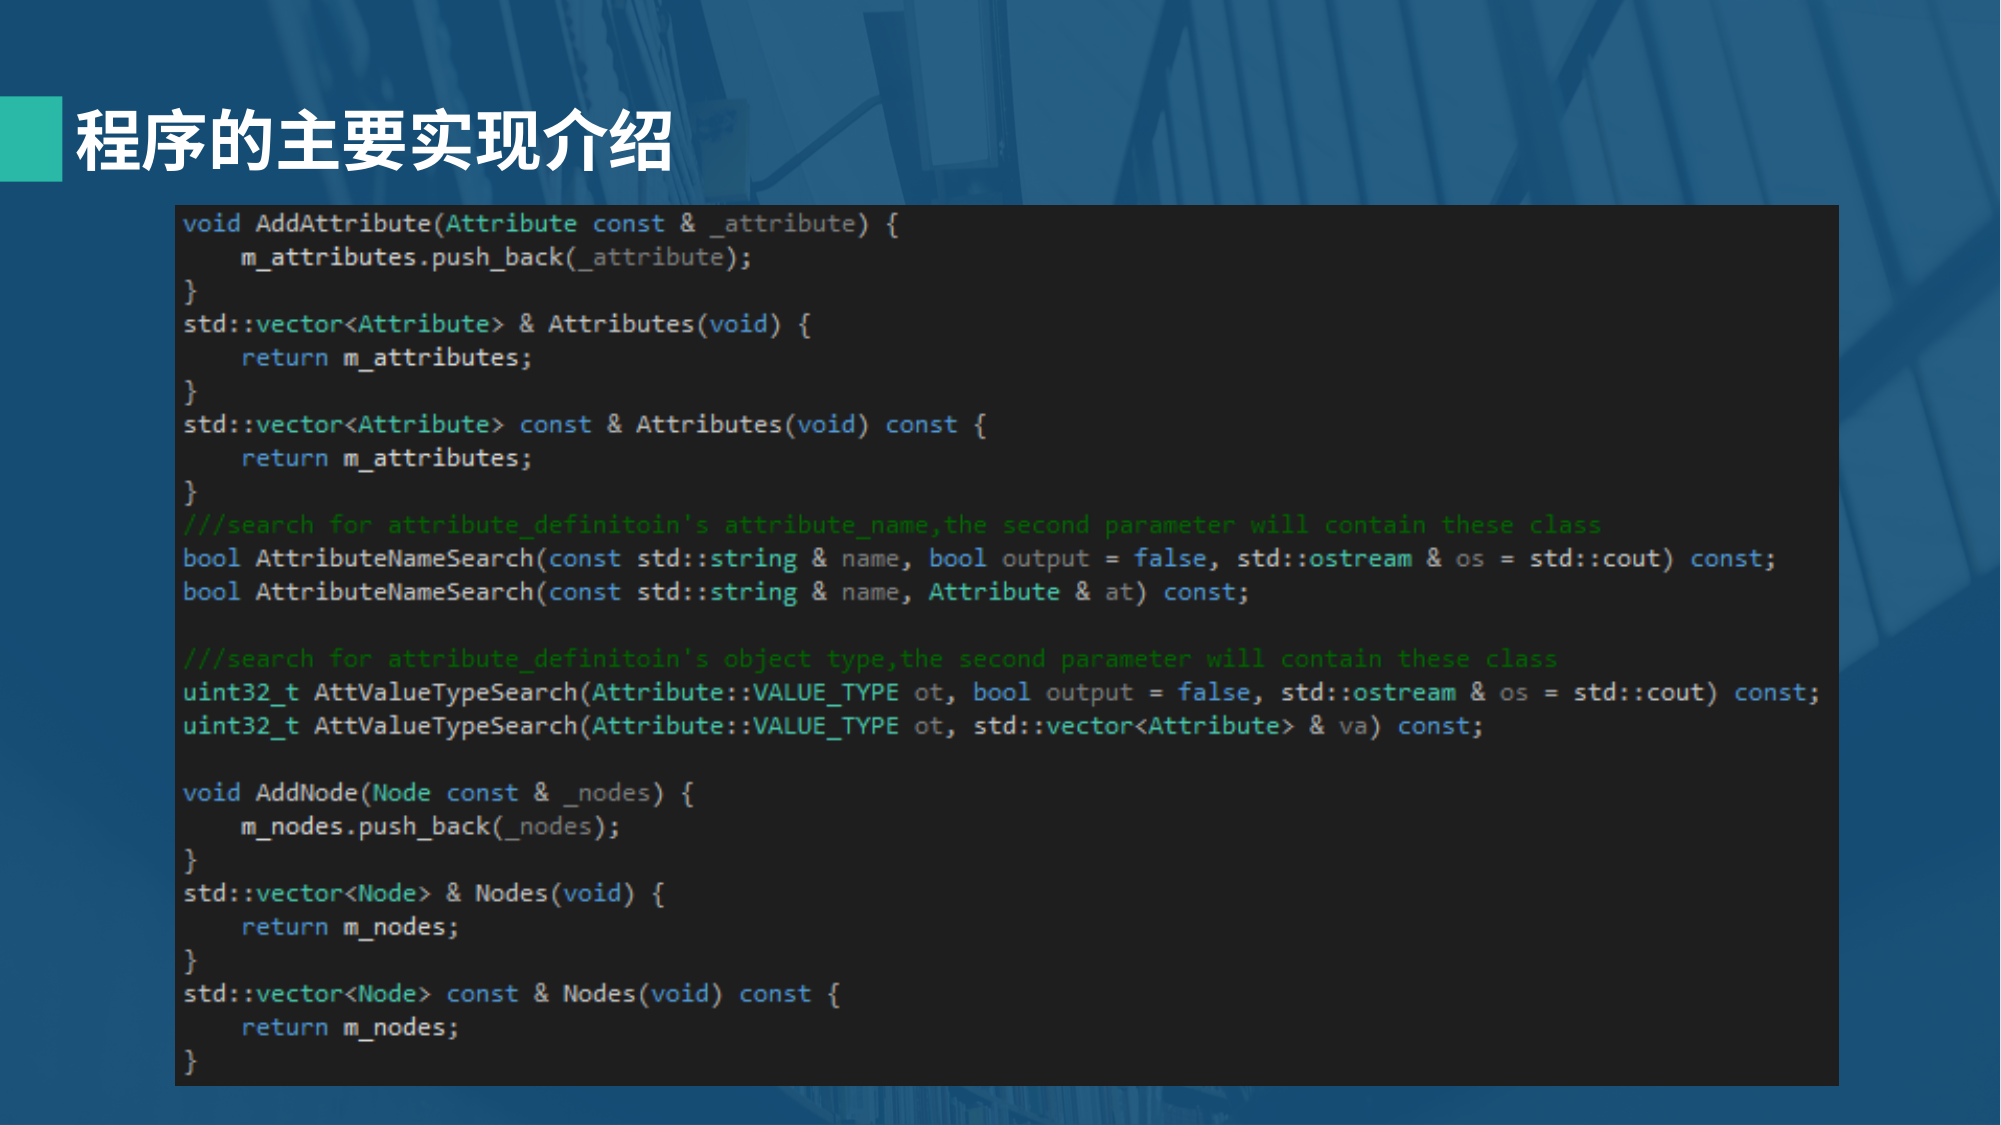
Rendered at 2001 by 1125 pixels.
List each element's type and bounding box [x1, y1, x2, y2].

picture [0, 0, 2001, 1125]
text_box [0, 96, 679, 182]
